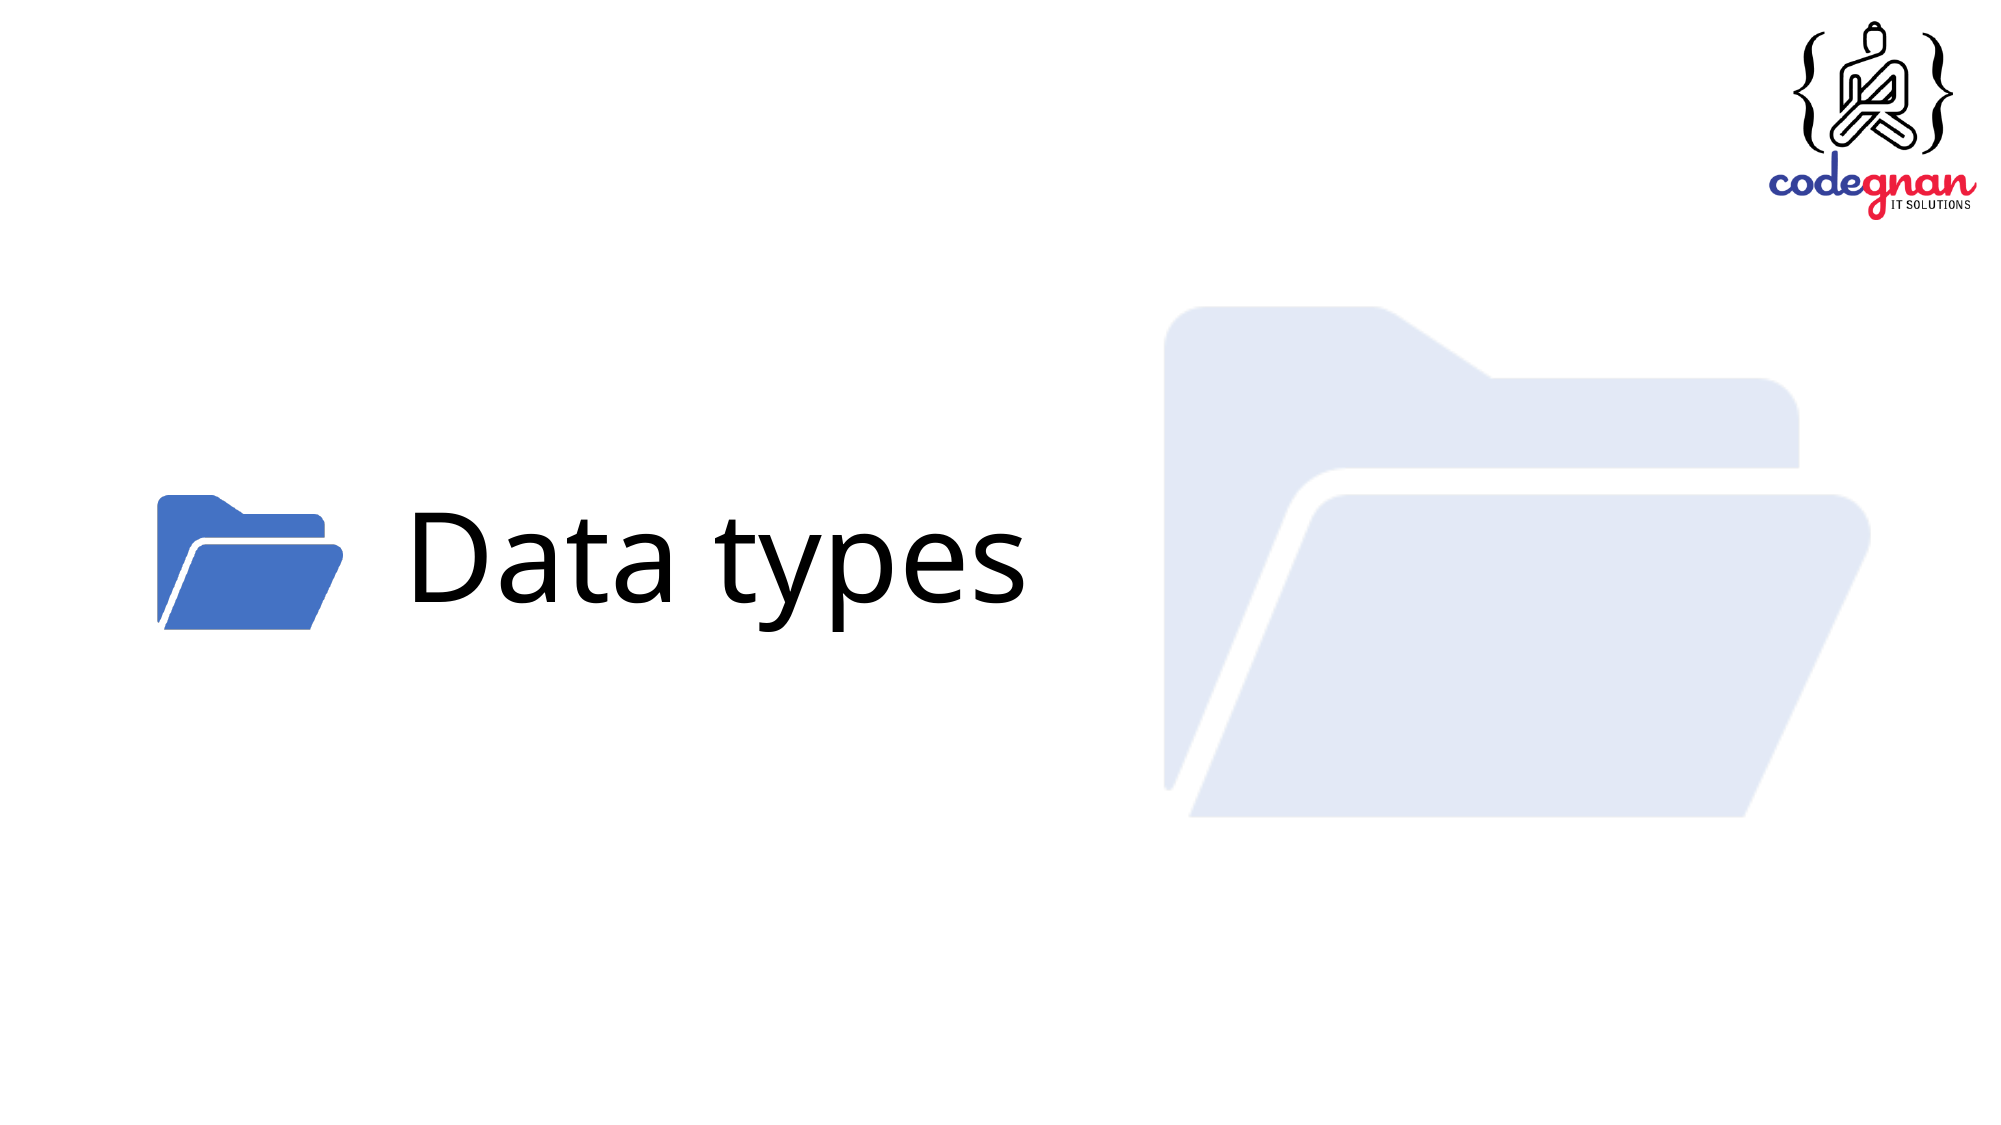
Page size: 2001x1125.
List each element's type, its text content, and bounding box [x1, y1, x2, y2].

title Data types [388, 358, 1089, 767]
picture [137, 449, 363, 675]
picture [1089, 0, 2000, 992]
